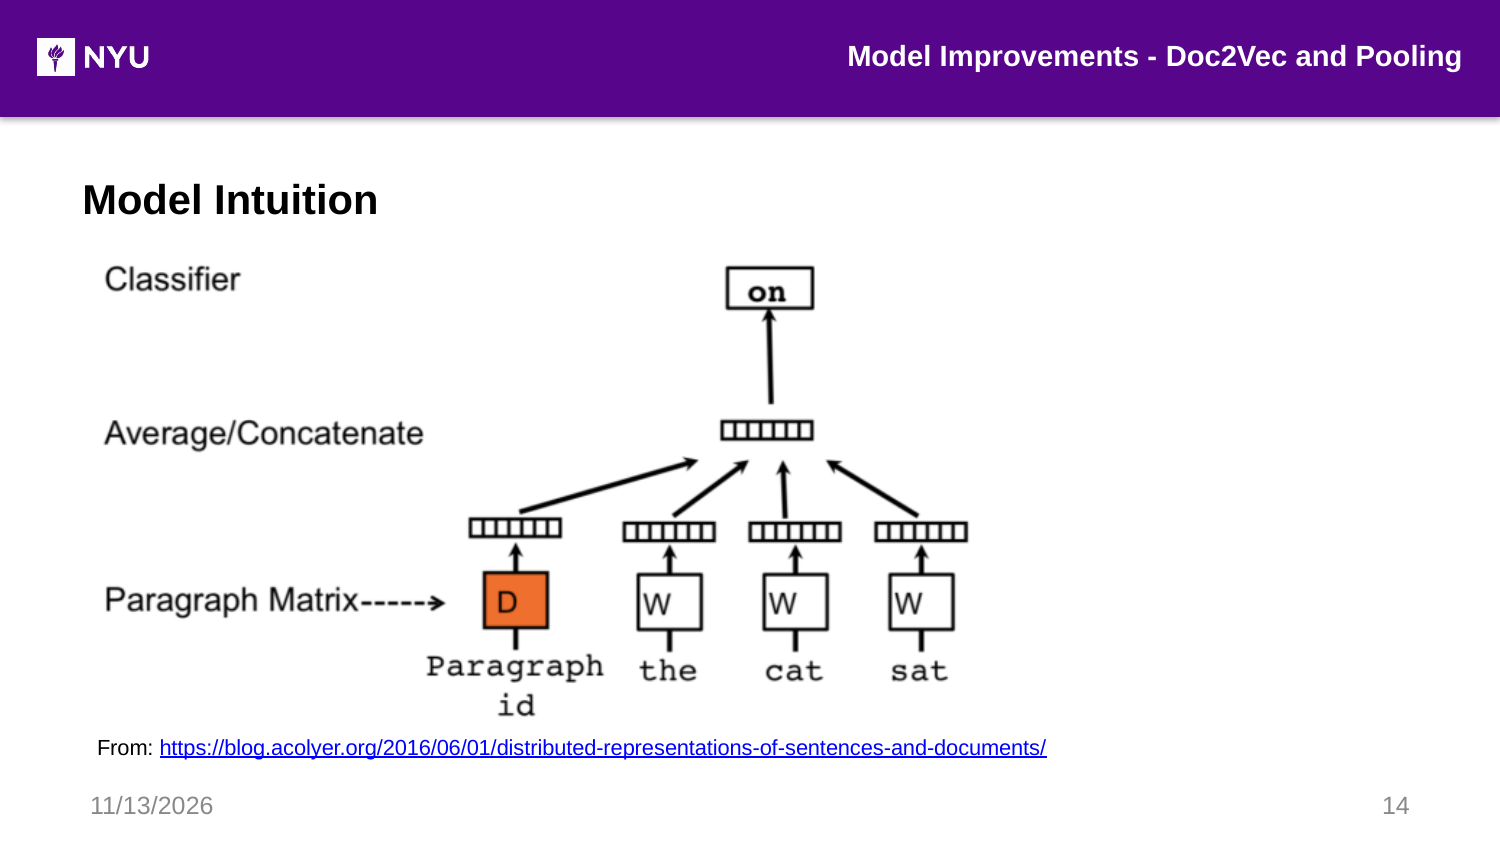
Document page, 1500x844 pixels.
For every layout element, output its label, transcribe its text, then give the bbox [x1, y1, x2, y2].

picture [82, 229, 1032, 741]
text_box From: https://blog.acolyer.org/2016/06/01/distributed-representations-of-sentences-and-documents/ [82, 725, 1095, 767]
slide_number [75, 782, 425, 828]
picture [37, 38, 149, 76]
list Model Intuition [82, 172, 1447, 774]
list Model Improvements - Doc2Vec and Pooling [663, 37, 1463, 81]
slide_number 14 [1074, 782, 1425, 828]
